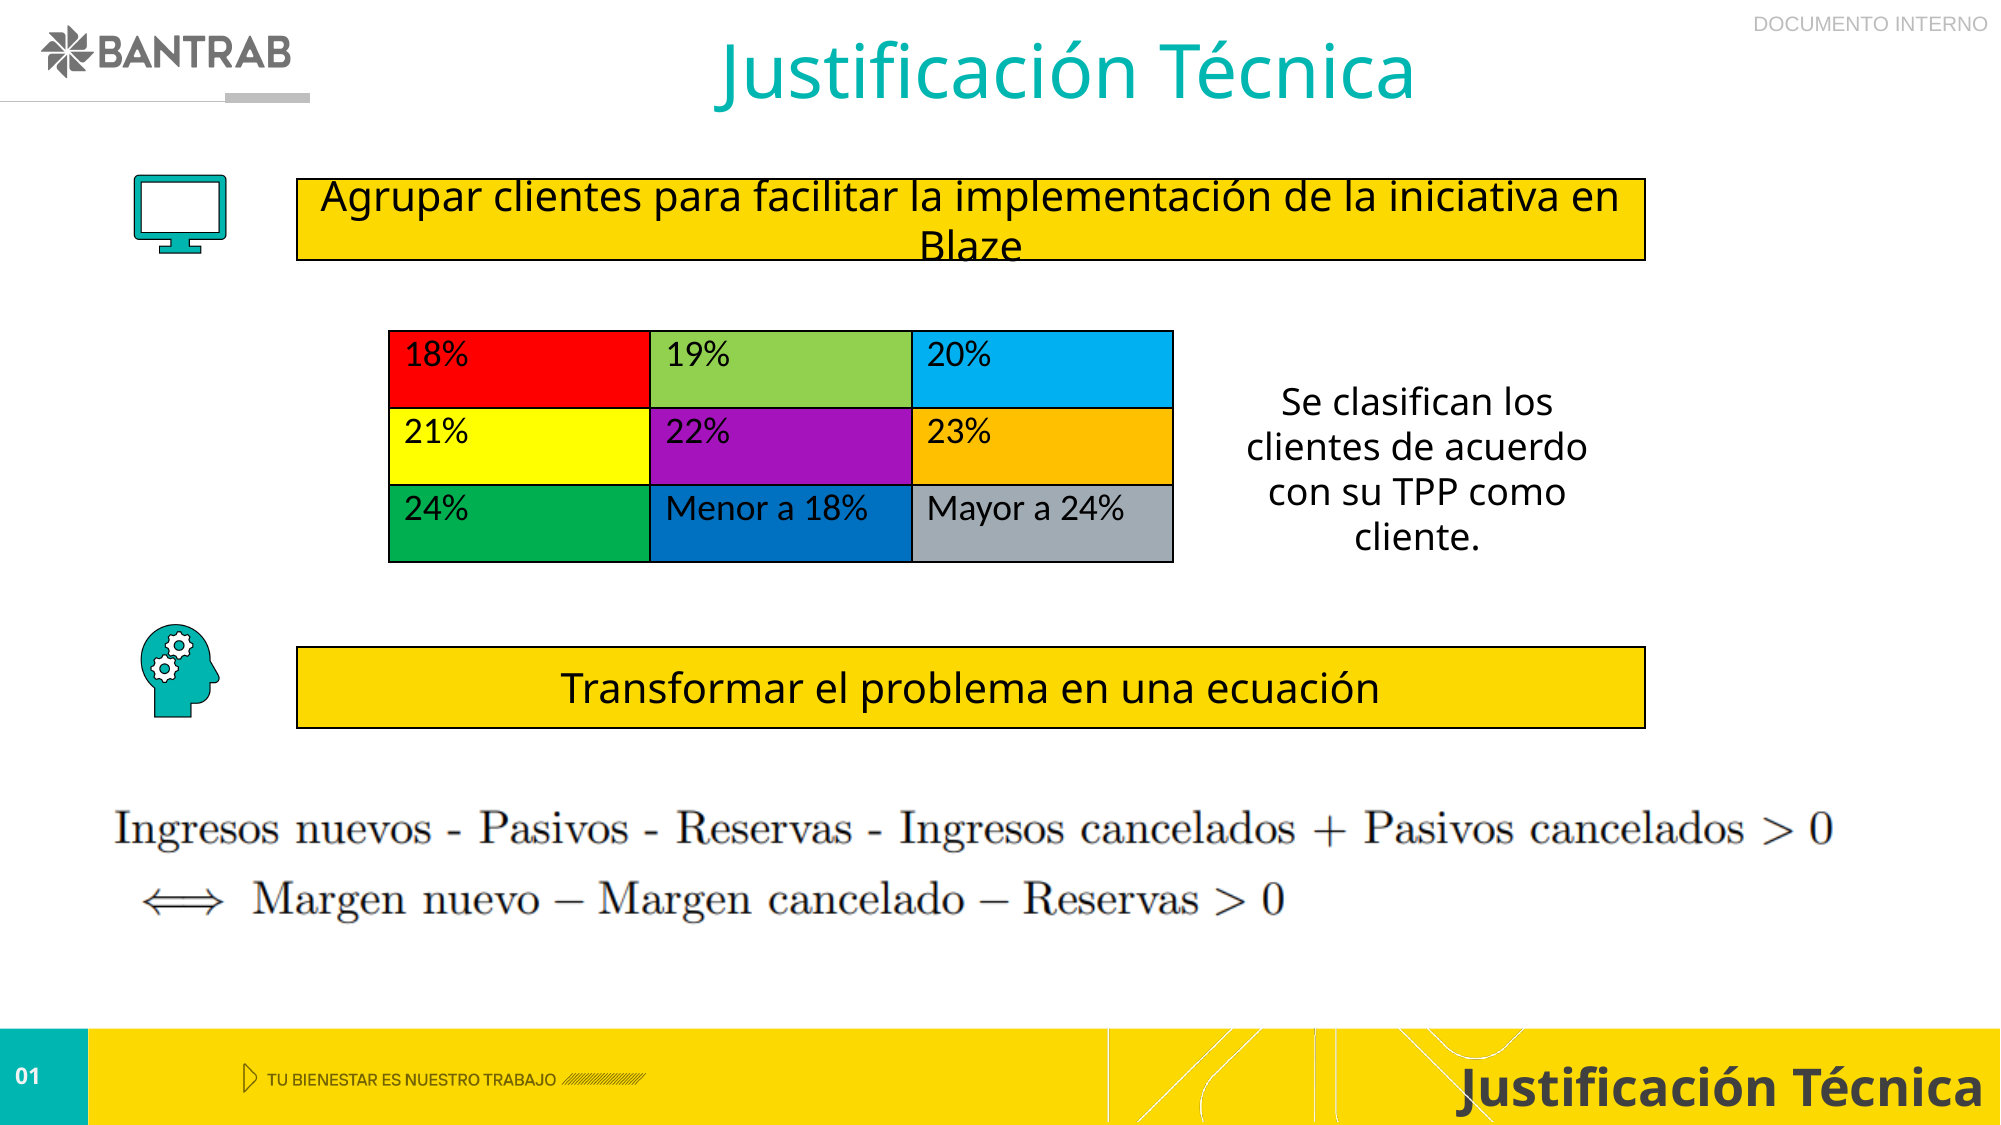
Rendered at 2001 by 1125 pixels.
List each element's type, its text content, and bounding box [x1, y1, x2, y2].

title Justificación Técnica [88, 1028, 2000, 1125]
table_cell Mayor a 24% [913, 486, 1172, 561]
text_box Justificación Técnica [0, 16, 2000, 121]
table_header 18% [390, 332, 649, 407]
text_box Se clasifican los clientes de acuerdo con su TPP como cliente. [1211, 370, 1624, 566]
table_cell 21% [390, 409, 649, 484]
table_cell Menor a 18% [651, 486, 911, 561]
table_header 20% [913, 332, 1172, 407]
picture [31, 10, 310, 100]
table_header 19% [651, 332, 911, 407]
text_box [125, 159, 1645, 269]
picture [999, 1028, 1624, 1122]
text_box 01 [0, 1028, 88, 1125]
table_cell 22% [651, 409, 911, 484]
table_cell 24% [390, 486, 649, 561]
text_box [125, 618, 1645, 728]
table_cell 23% [913, 409, 1172, 484]
picture [81, 771, 1861, 972]
picture [235, 1053, 658, 1100]
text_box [0, 93, 310, 102]
